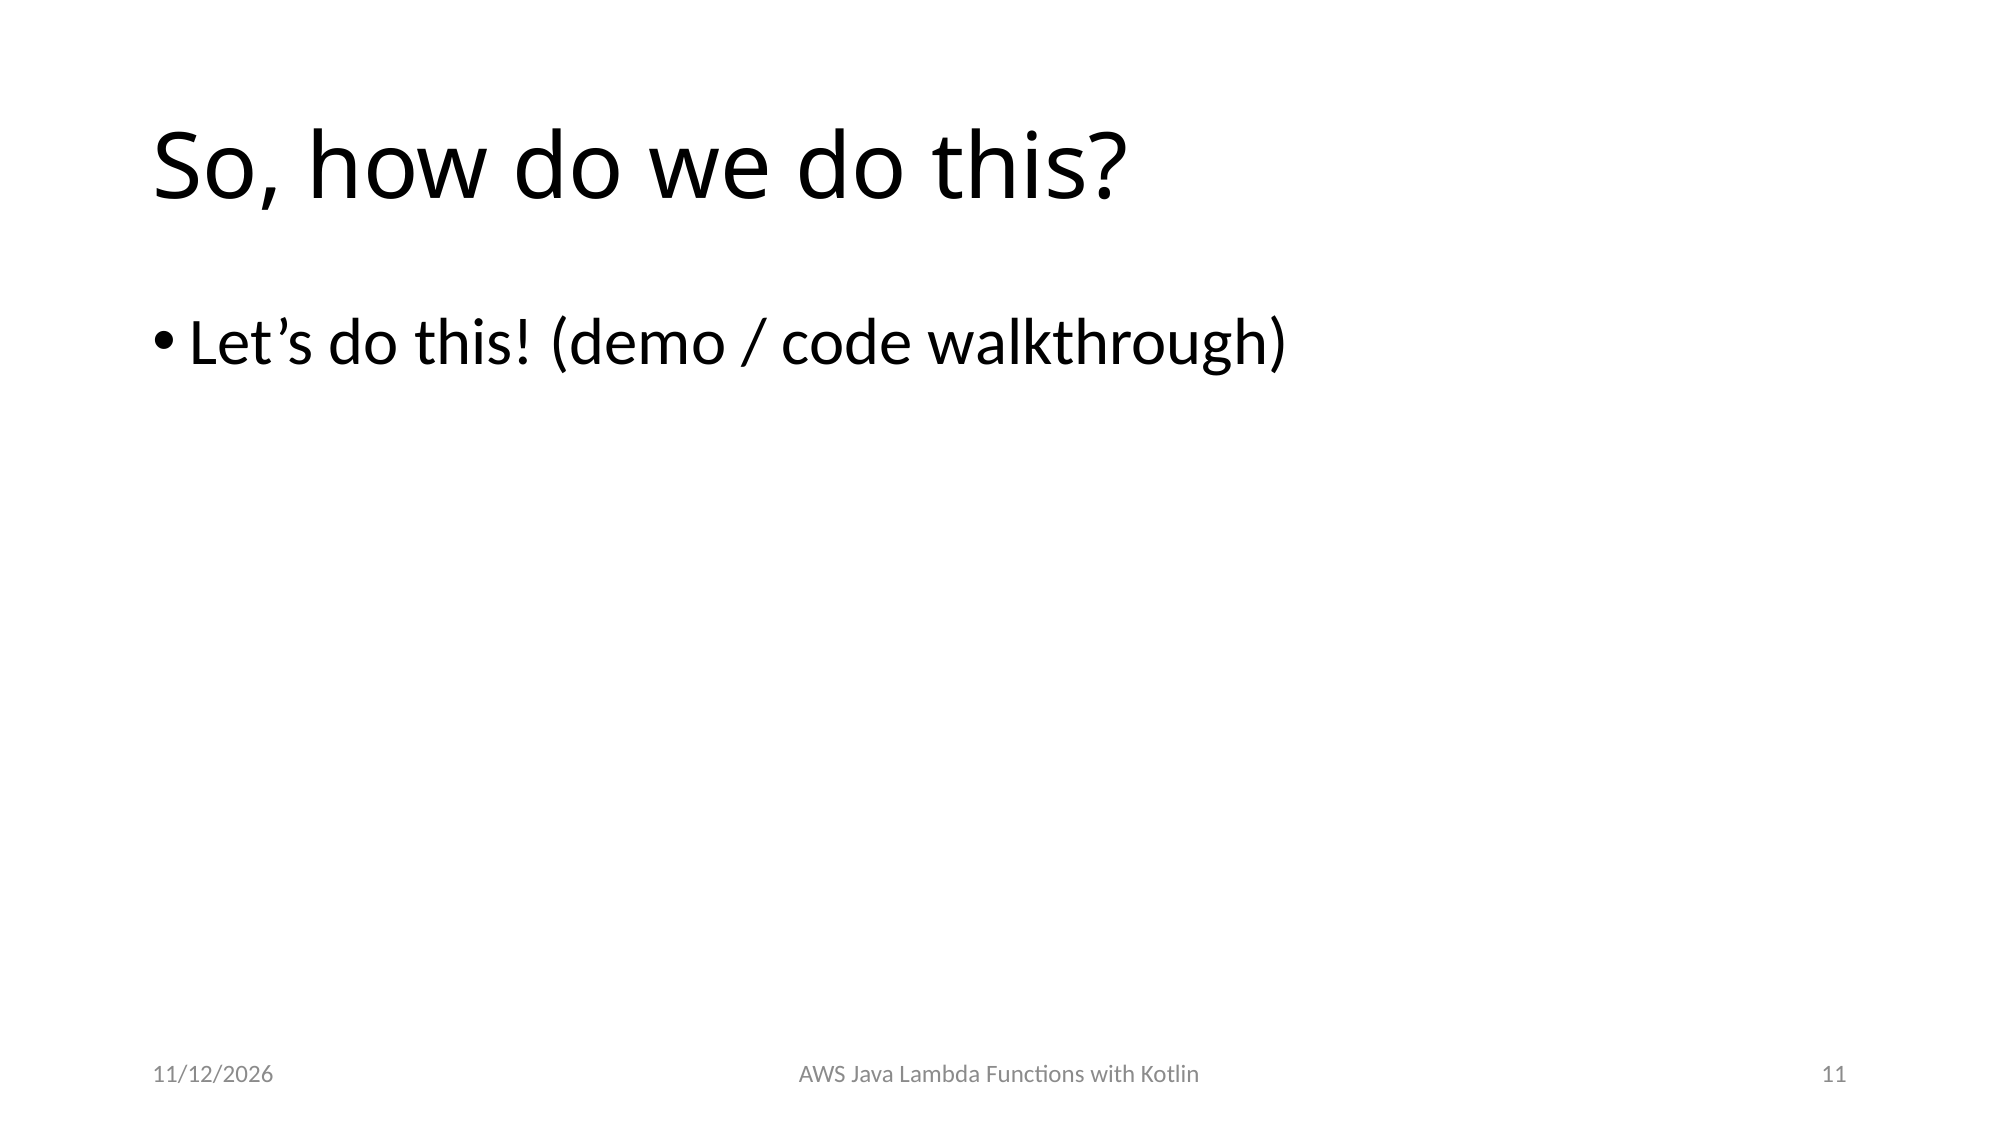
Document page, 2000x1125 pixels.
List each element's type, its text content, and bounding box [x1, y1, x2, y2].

slide_number 11 [1412, 1042, 1862, 1103]
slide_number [137, 1042, 588, 1103]
list Let’s do this! (demo / code walkthrough) [137, 299, 1862, 1014]
footer AWS Java Lambda Functions with Kotlin [662, 1042, 1338, 1103]
title So, how do we do this? [137, 59, 1862, 278]
